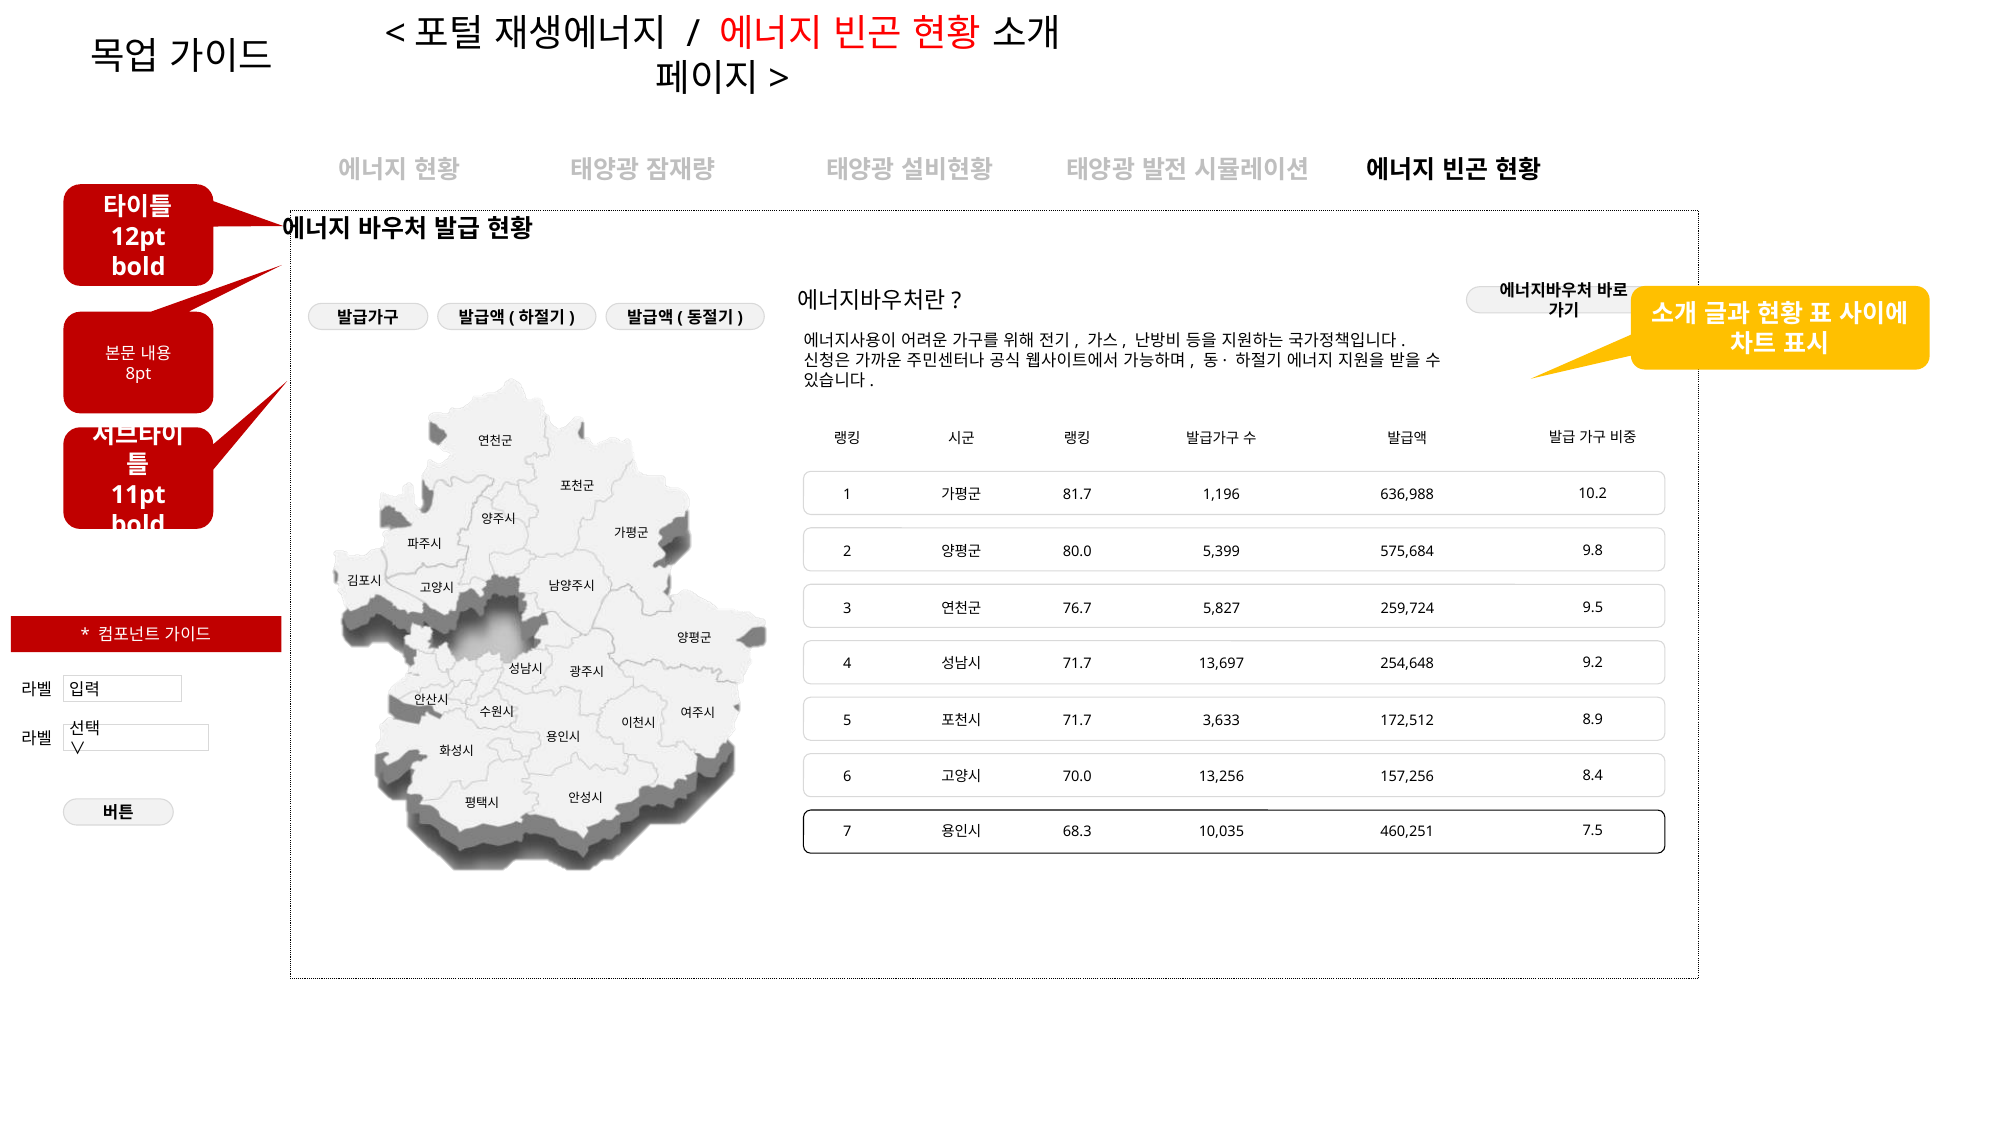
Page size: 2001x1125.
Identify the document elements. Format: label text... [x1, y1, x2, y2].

text_box 태양광 발전 시뮬레이션 [1055, 143, 1321, 195]
text_box 소개 글과 현황 표 사이에 차트 표시 [1530, 284, 1932, 381]
text_box 에너지사용이 어려운 가구를 위해 전기, 가스, 난방비 등을 지원하는 국가정책입니다. 신청은 가까운 주민센터나 공식 웹사이트에서 가능하며, 동· 하절기 에너지 지원을 받을 수 있습니다. [803, 329, 1442, 390]
text_box 목업 가이드 [0, 22, 324, 87]
text_box [801, 582, 1131, 629]
text_box 선택 ∨ [62, 723, 210, 752]
text_box 에너지바우처 바로 가기 [1464, 285, 1638, 315]
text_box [282, 301, 797, 942]
text_box 에너지 빈곤 현황 [1333, 143, 1576, 195]
text_box <포털 재생에너지 / 에너지 빈곤 현황 소개 페이지> [312, 21, 1133, 87]
text_box 라벨 [21, 678, 53, 699]
text_box 라벨 [21, 727, 53, 748]
text_box [801, 469, 1131, 517]
text_box [801, 751, 1131, 799]
text_box 버튼 [61, 797, 175, 827]
text_box 랭킹 [1027, 414, 1127, 462]
text_box 태양광 잠재량 [522, 143, 765, 195]
text_box 서브타이틀 11pt bold [61, 383, 282, 531]
text_box * 컴포넌트 가이드 [9, 615, 282, 654]
text_box [801, 639, 1131, 686]
text_box 타이틀 12pt bold [61, 182, 282, 288]
text_box 에너지바우처란? [797, 285, 962, 314]
text_box 에너지 바우처 발급 현황 [282, 212, 534, 243]
text_box 시군 [897, 414, 1025, 462]
text_box [801, 808, 1663, 855]
text_box [801, 526, 1131, 573]
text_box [1131, 414, 1683, 853]
text_box 본문 내용 8pt [61, 263, 283, 415]
text_box 에너지 현황 [288, 143, 510, 195]
text_box 랭킹 [801, 414, 893, 461]
text_box 입력 [62, 674, 183, 703]
text_box 태양광 설비현황 [777, 143, 1043, 195]
text_box [801, 695, 1131, 742]
